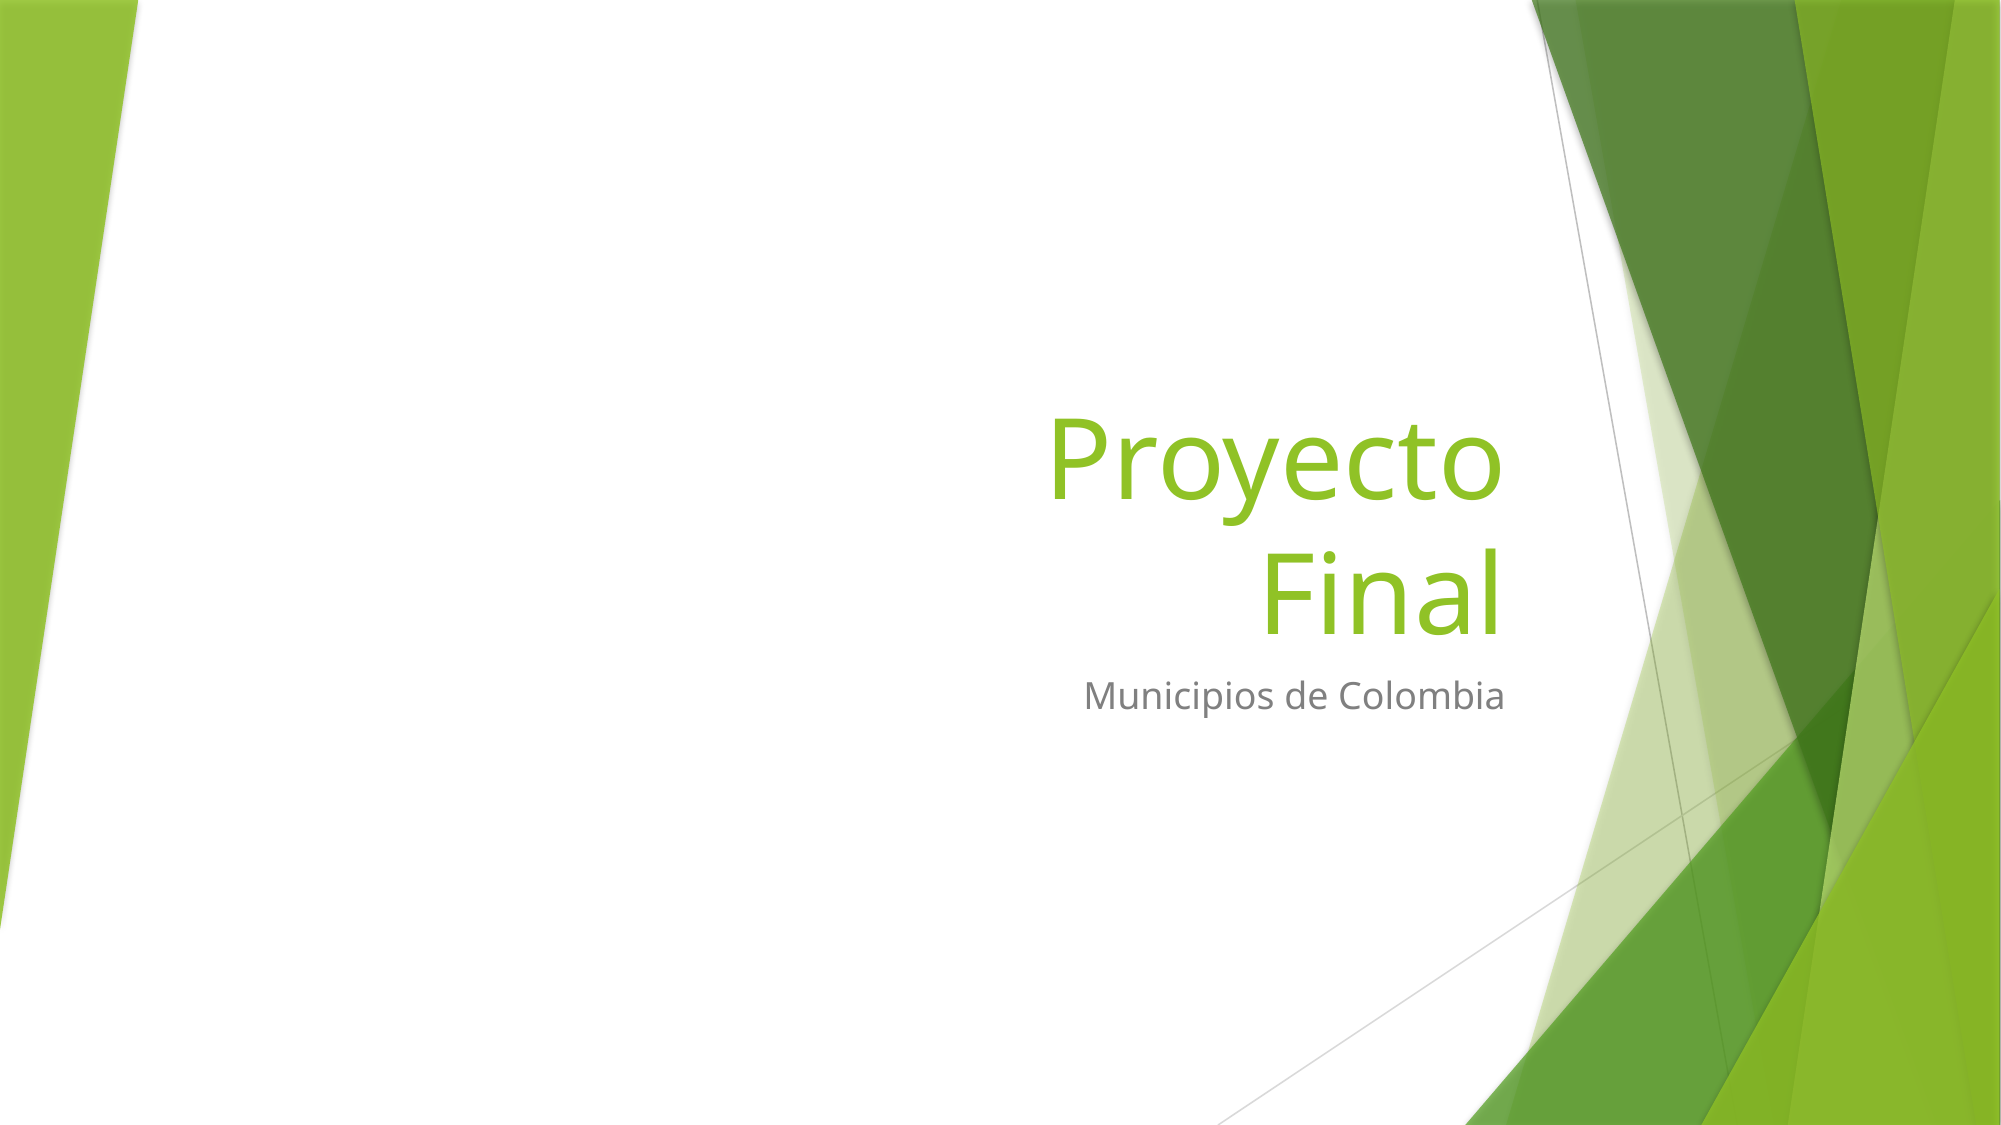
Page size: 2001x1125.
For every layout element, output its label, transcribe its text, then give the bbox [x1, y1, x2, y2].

subtitle Municipios de Colombia [247, 664, 1522, 845]
title Proyecto Final [247, 394, 1522, 664]
